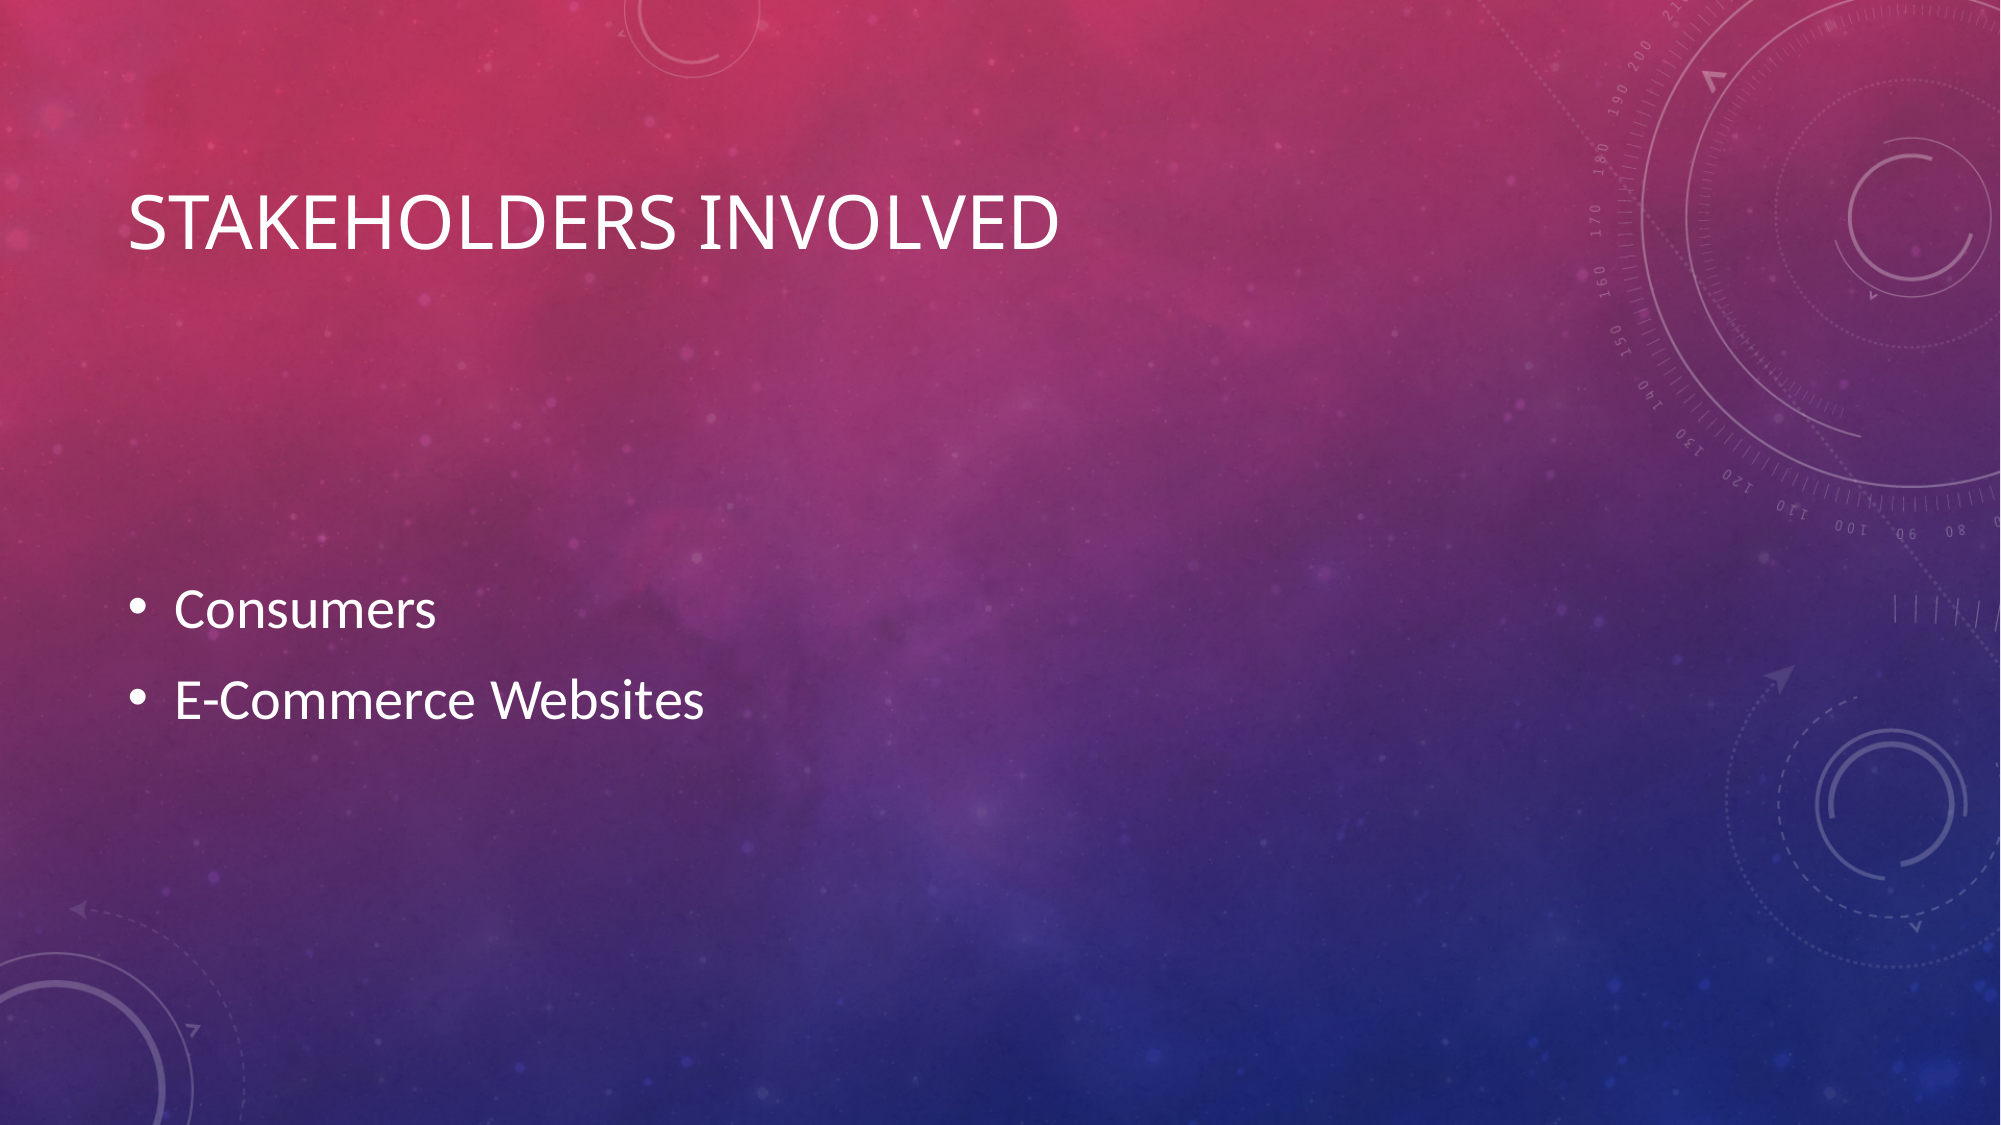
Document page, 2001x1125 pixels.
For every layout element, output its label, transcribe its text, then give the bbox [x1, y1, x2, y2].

picture [0, 0, 2001, 1125]
title Stakeholders involved [112, 99, 1775, 339]
list Consumers E-Commerce Websites [112, 351, 1775, 950]
